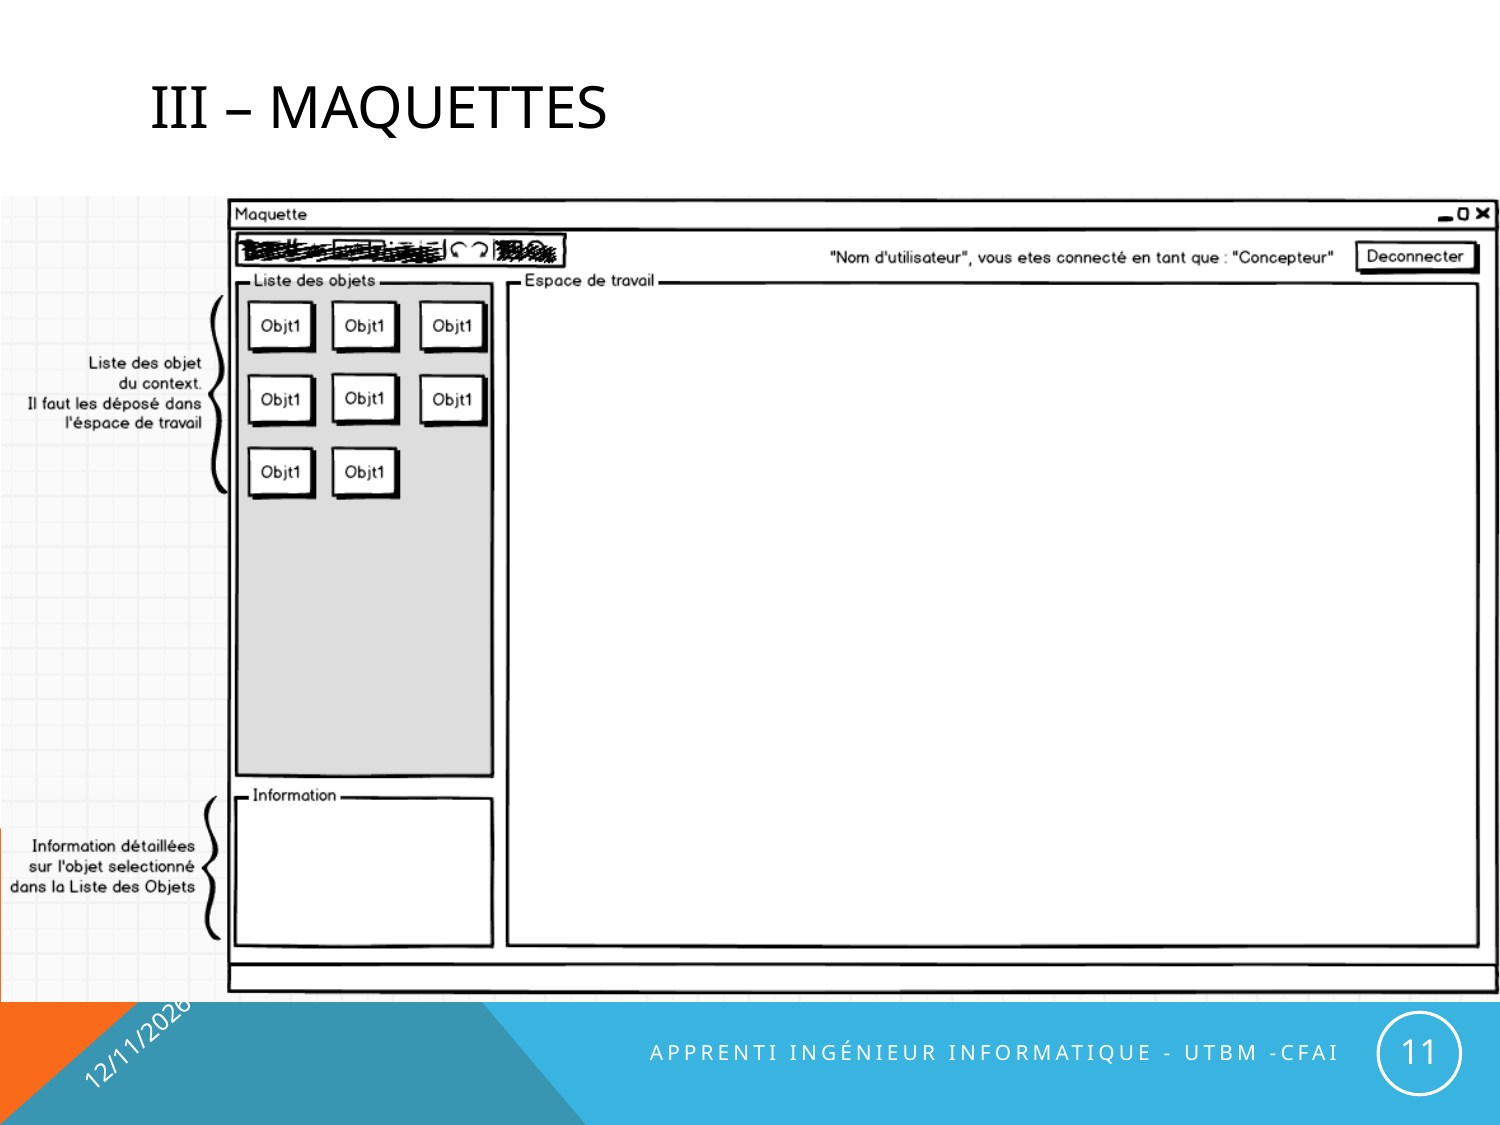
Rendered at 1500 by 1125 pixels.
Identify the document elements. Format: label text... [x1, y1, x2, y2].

picture [1, 196, 1500, 1003]
title III – Maquettes [135, 60, 1369, 150]
slide_number 11 [1376, 1012, 1463, 1097]
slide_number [65, 1012, 200, 1109]
footer Apprenti Ingénieur informatique - UTBM -CFAI [577, 1031, 1352, 1076]
